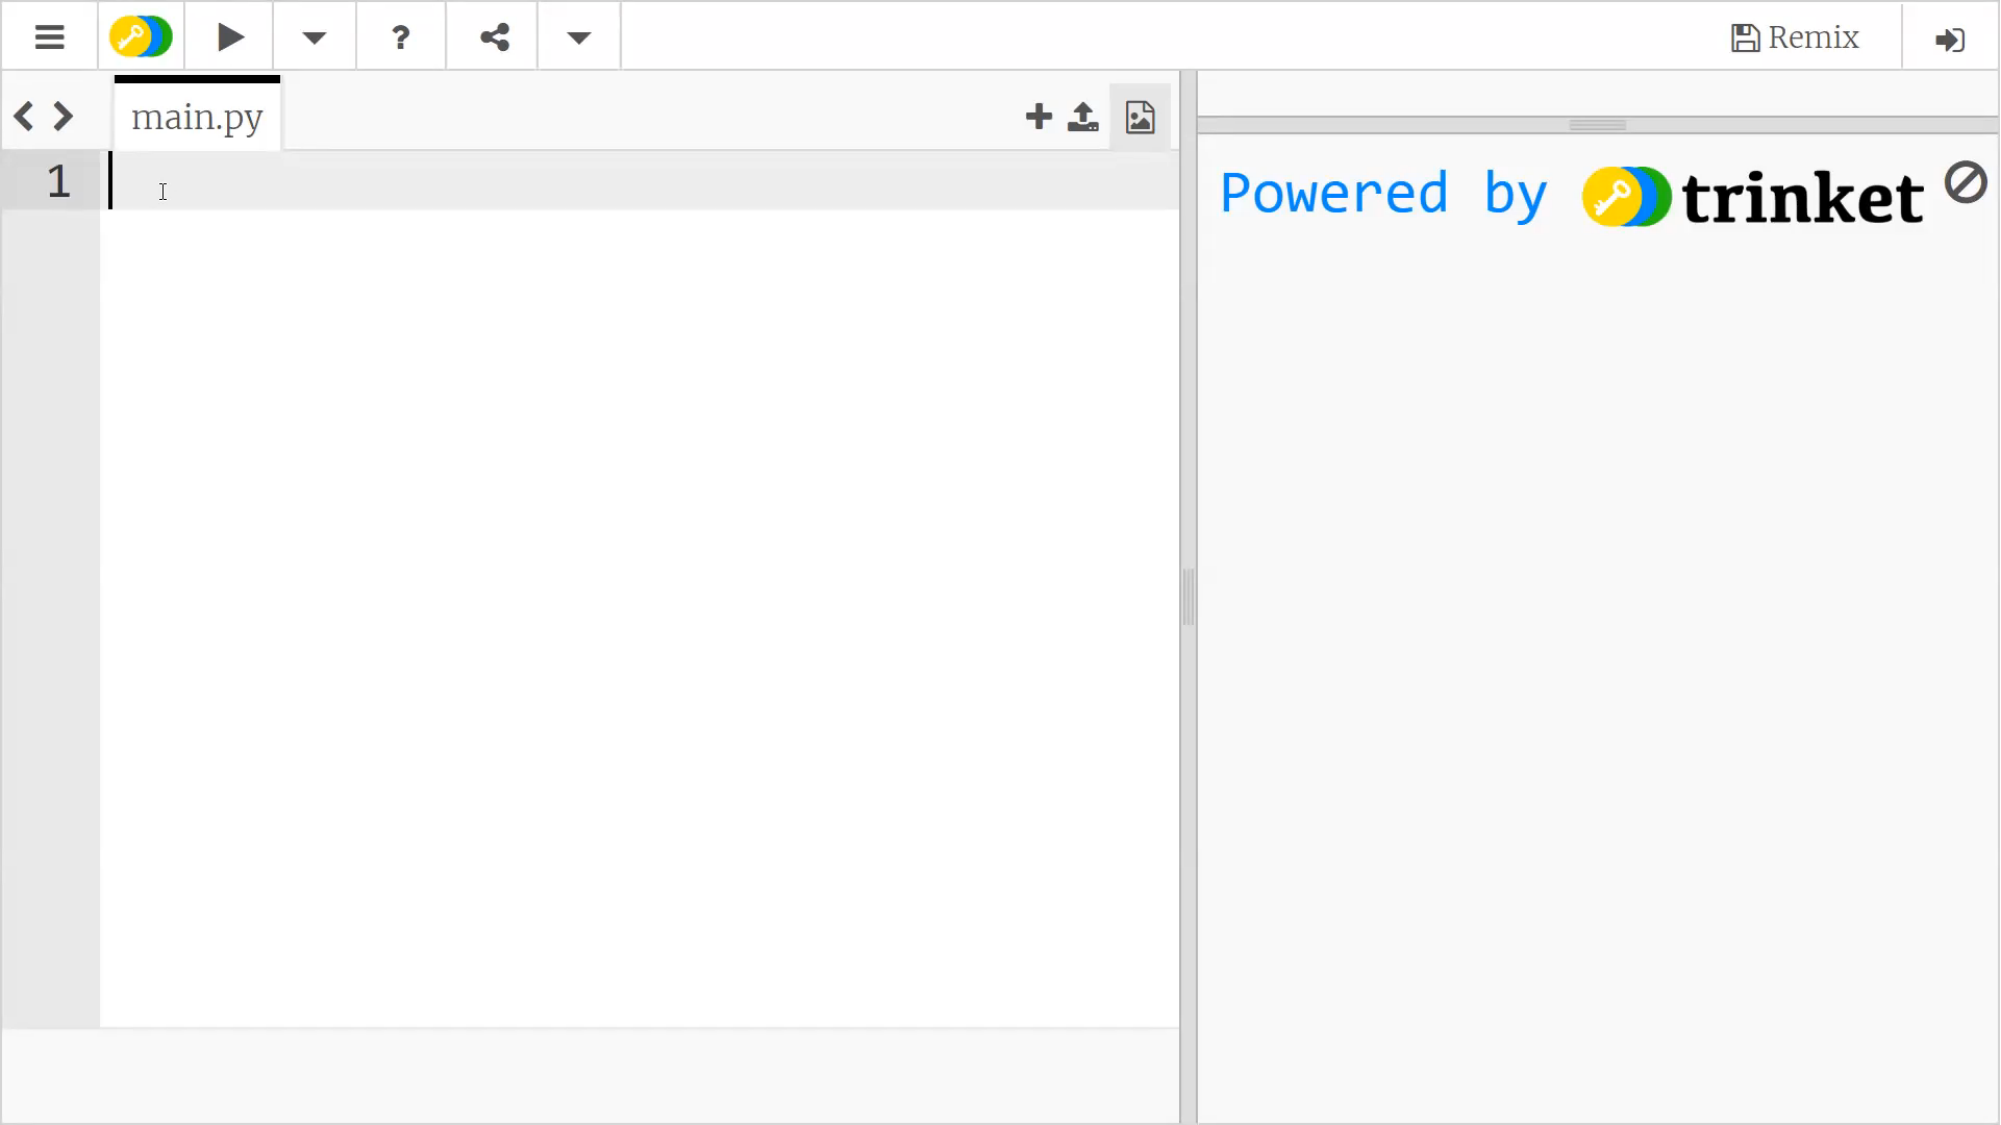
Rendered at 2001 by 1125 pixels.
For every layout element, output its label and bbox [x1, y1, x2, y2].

text_box [0, 0, 2000, 1125]
